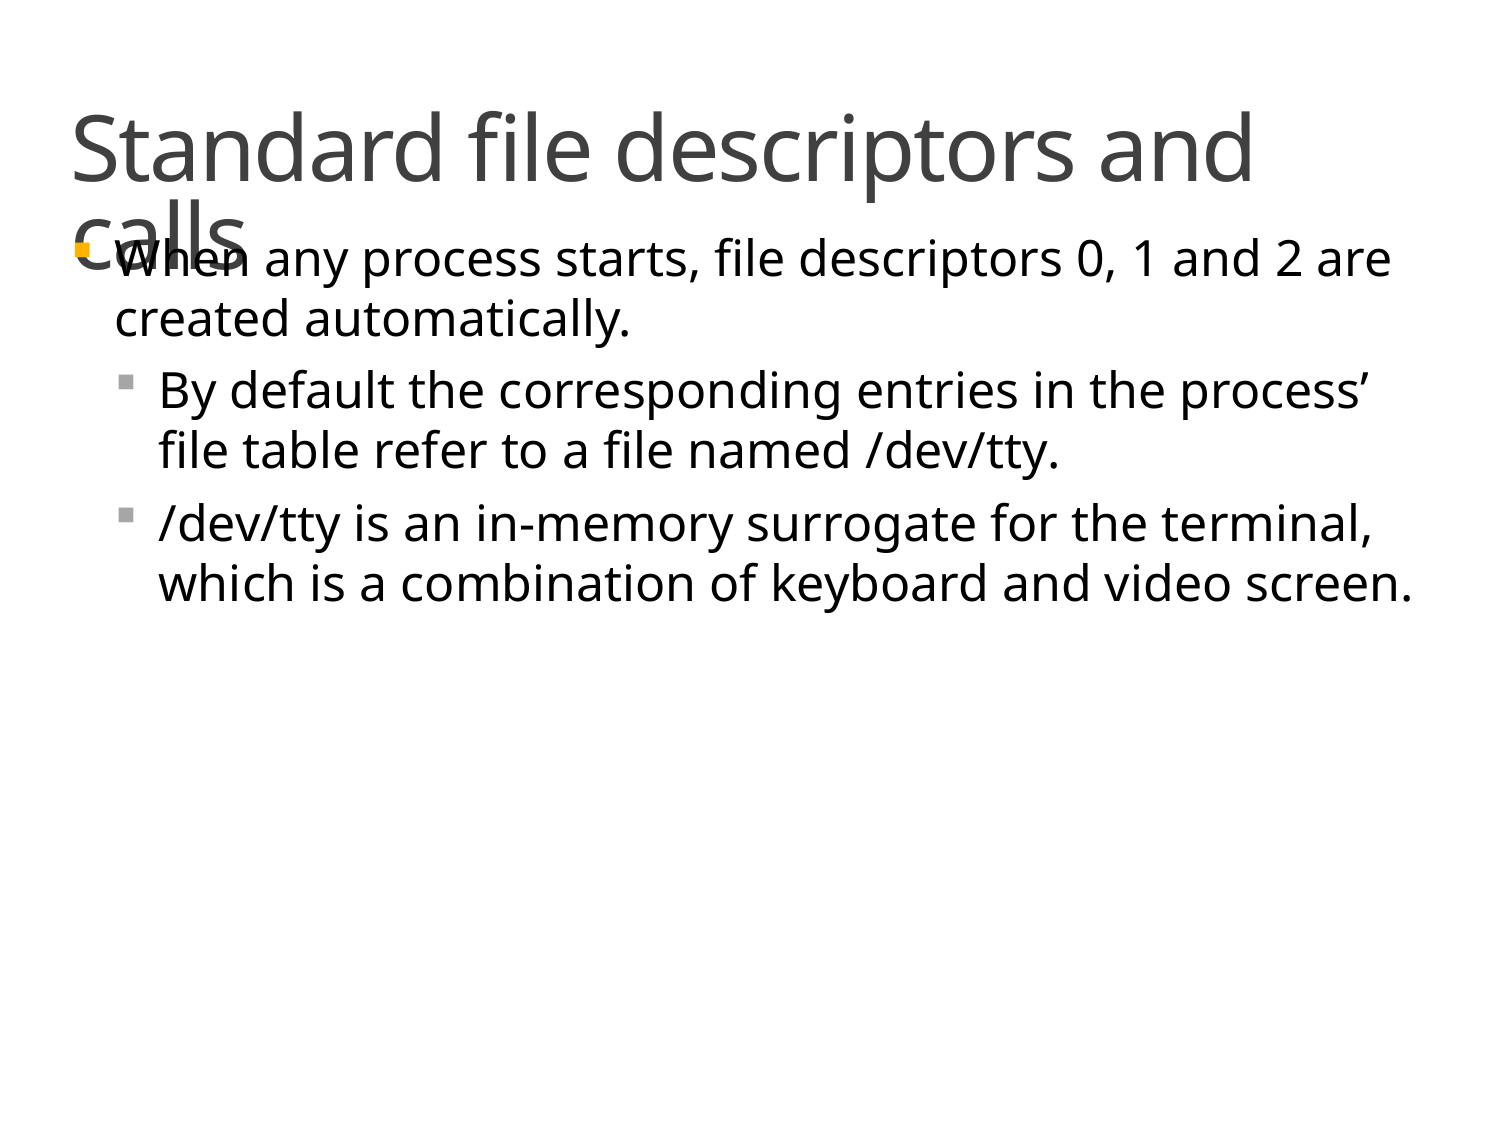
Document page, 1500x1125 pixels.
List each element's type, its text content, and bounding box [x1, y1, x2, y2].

list When any process starts, file descriptors 0, 1 and 2 are created automatically. By default the corresponding entries in the process’ file table refer to a file named /dev/tty. /dev/tty is an in-memory surrogate for the terminal, which is a combination of keyboard and video screen. [70, 226, 1430, 1065]
title Standard file descriptors and calls [70, 104, 1430, 223]
